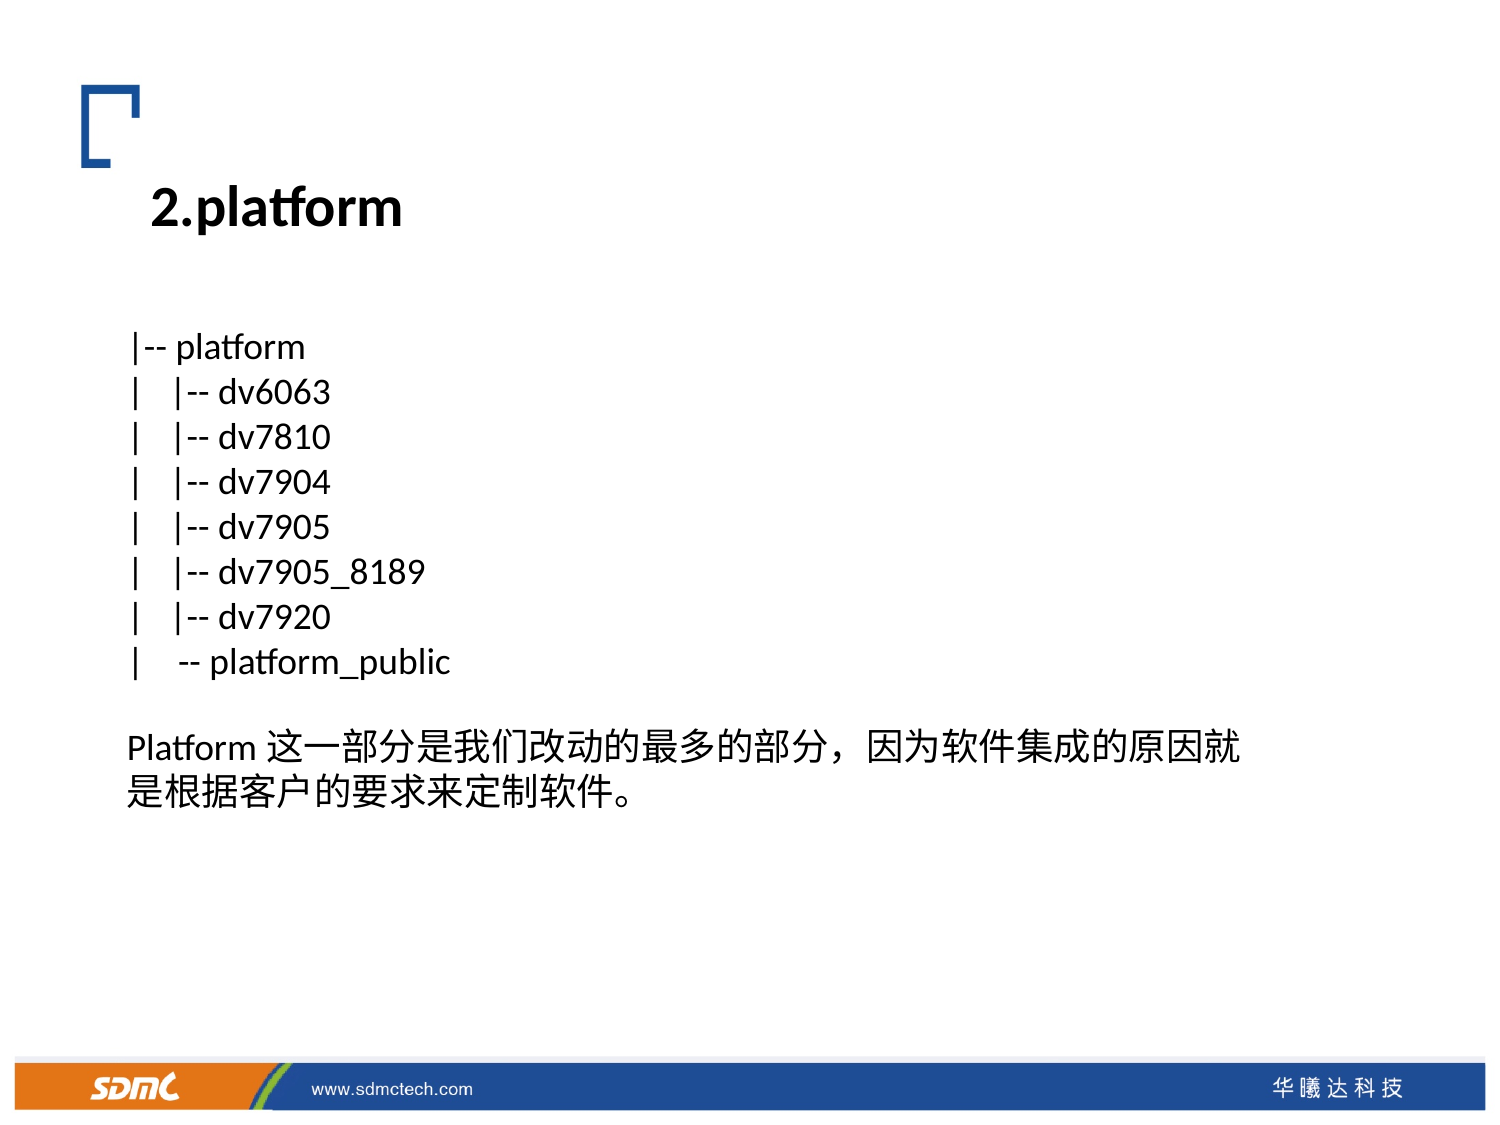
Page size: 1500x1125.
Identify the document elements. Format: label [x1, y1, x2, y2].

list [0, 0, 1500, 1125]
